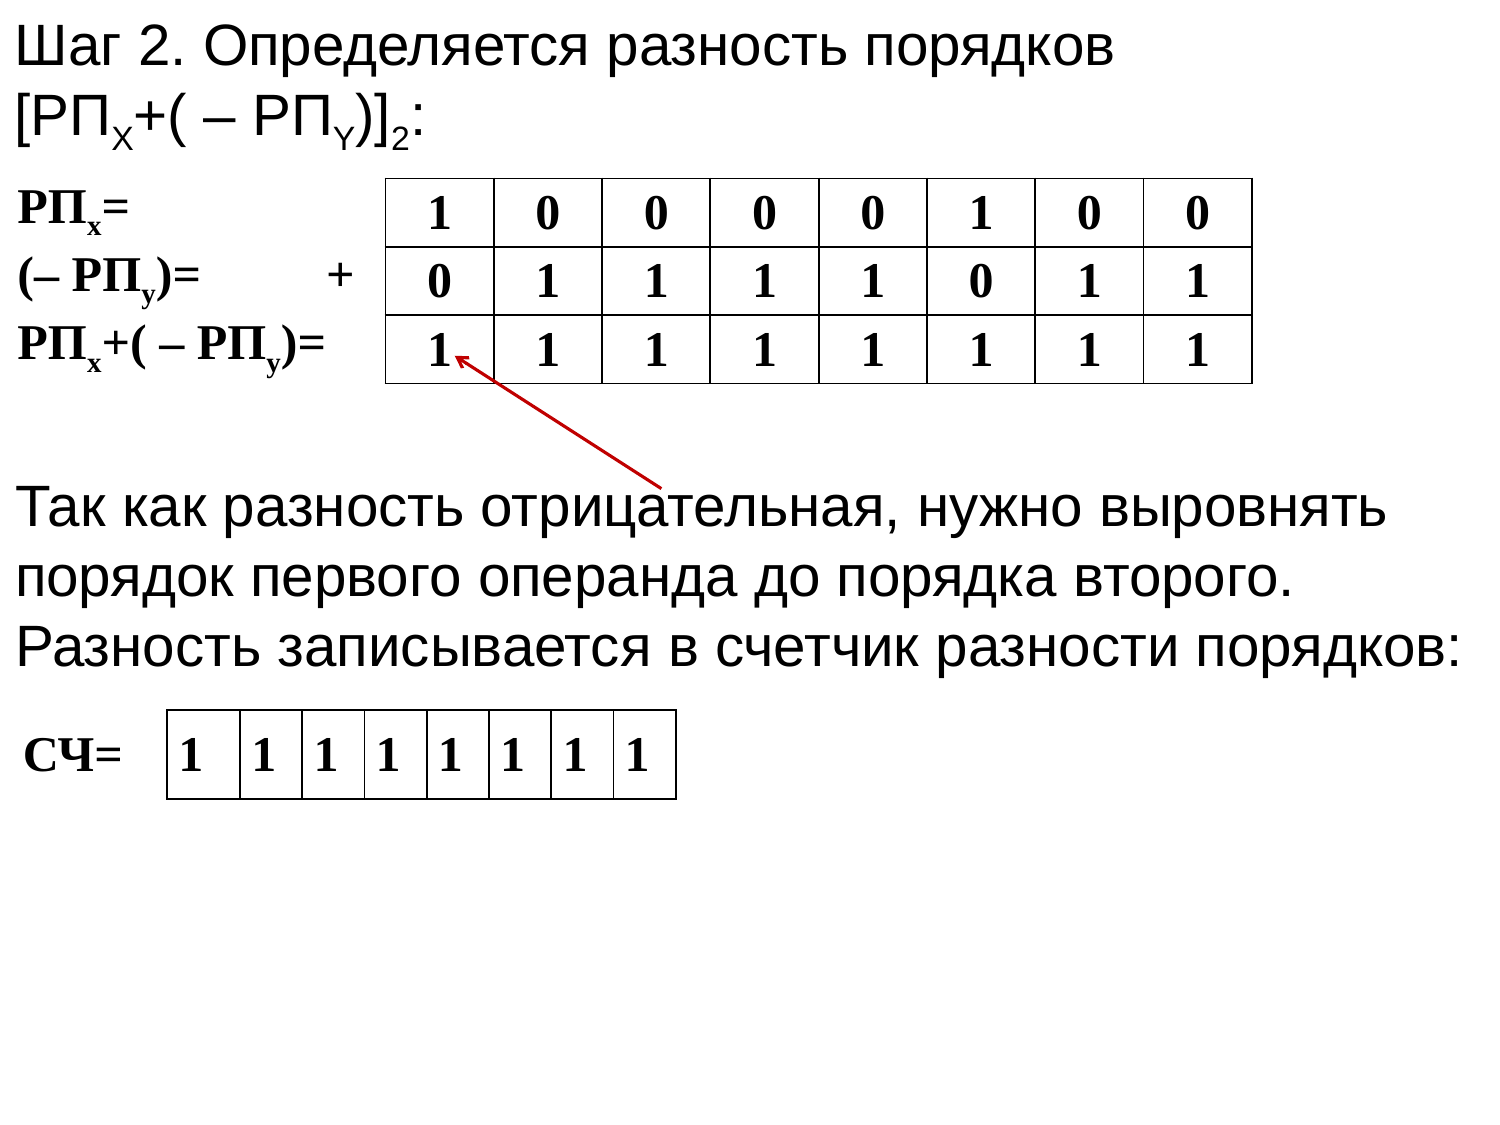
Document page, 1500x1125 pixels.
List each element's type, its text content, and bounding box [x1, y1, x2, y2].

table_cell РПх+( – РПy)= [6, 315, 385, 384]
table_cell 1 [386, 316, 493, 383]
table_header 1 [365, 711, 426, 798]
table_header 0 [711, 179, 818, 246]
table_cell 0 [928, 248, 1034, 314]
table_header 0 [603, 179, 709, 246]
table_cell (– РПy)= + [6, 247, 385, 315]
table_header 1 [241, 711, 301, 798]
table_header 0 [1144, 179, 1251, 246]
table_header 1 [552, 711, 613, 798]
table_header 1 [386, 179, 493, 246]
table_header 1 [168, 711, 239, 798]
table_header 1 [428, 711, 488, 798]
table_header 0 [1036, 179, 1143, 246]
table_cell 1 [711, 248, 818, 314]
table_cell 1 [1144, 316, 1251, 383]
table_header 1 [614, 711, 675, 798]
table_header 0 [495, 179, 601, 246]
table_cell 1 [495, 248, 601, 314]
table_cell 1 [603, 248, 709, 314]
table_cell 0 [386, 248, 493, 314]
table_cell 1 [711, 316, 818, 383]
table_cell 1 [820, 316, 926, 383]
table_header СЧ= [12, 710, 166, 799]
table_cell 1 [928, 316, 1034, 383]
table_header 1 [303, 711, 364, 798]
table_header 0 [820, 179, 926, 246]
table_header РПх= [6, 179, 385, 247]
table_header 1 [928, 179, 1034, 246]
table_cell 1 [820, 248, 926, 314]
table_header 1 [490, 711, 550, 798]
table_cell 1 [1144, 248, 1251, 314]
table_cell 1 [1036, 248, 1143, 314]
table_cell 1 [495, 316, 601, 352]
text_box Так как разность отрицательная, нужно выровнять порядок первого операнда до порядка второго. Разность записывается в счетчик разности порядков: [0, 460, 1500, 686]
text_box Шаг 2. Определяется разность порядков [РПX+( – РПY)]2: [0, 0, 1500, 165]
table_cell 1 [603, 316, 709, 383]
table_cell 1 [1036, 316, 1143, 383]
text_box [454, 355, 662, 490]
